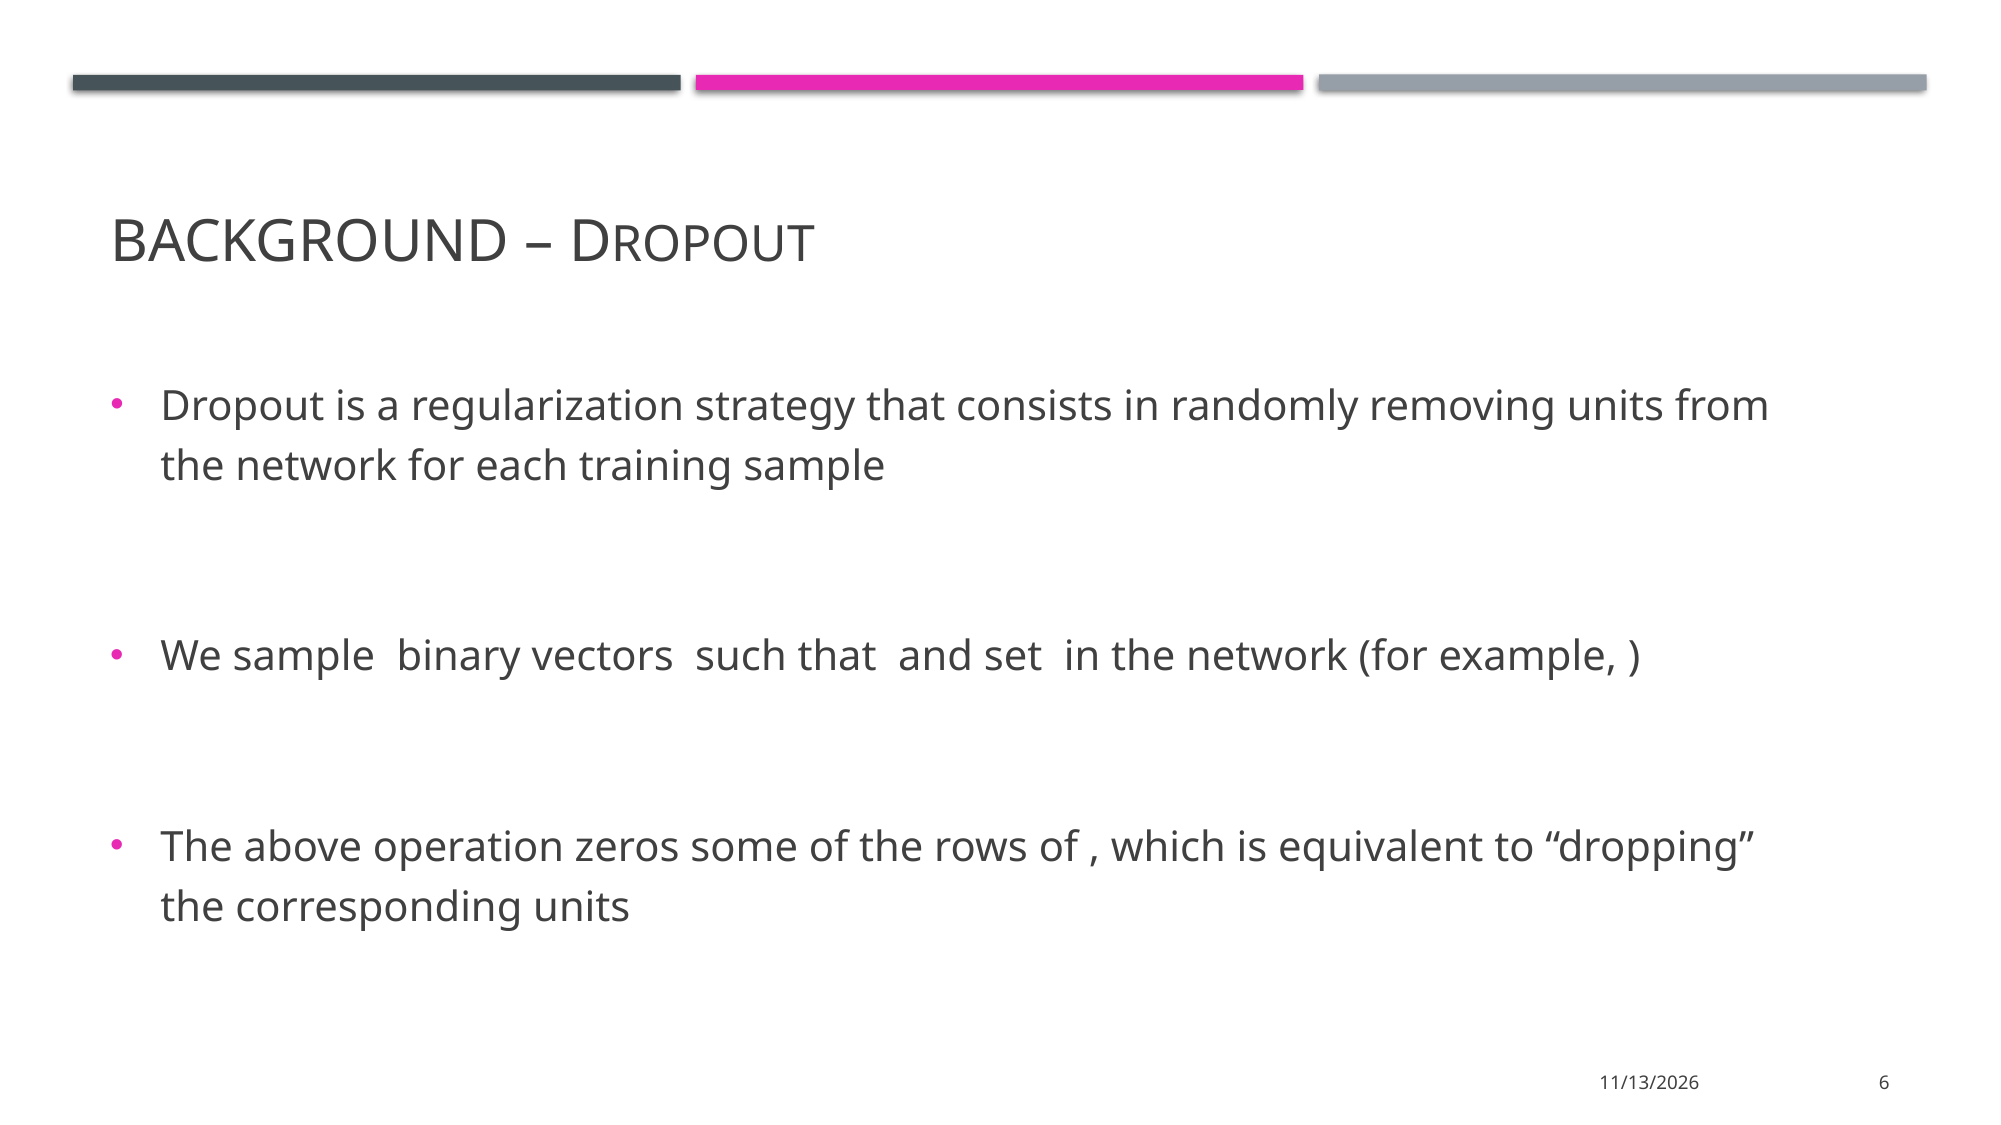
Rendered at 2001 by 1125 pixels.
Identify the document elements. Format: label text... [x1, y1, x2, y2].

title Background – Dropout [95, 115, 1905, 281]
list Dropout is a regularization strategy that consists in randomly removing units from the network for each training sample [95, 381, 1814, 476]
slide_number 6 [1732, 1053, 1905, 1114]
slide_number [1247, 1053, 1715, 1114]
